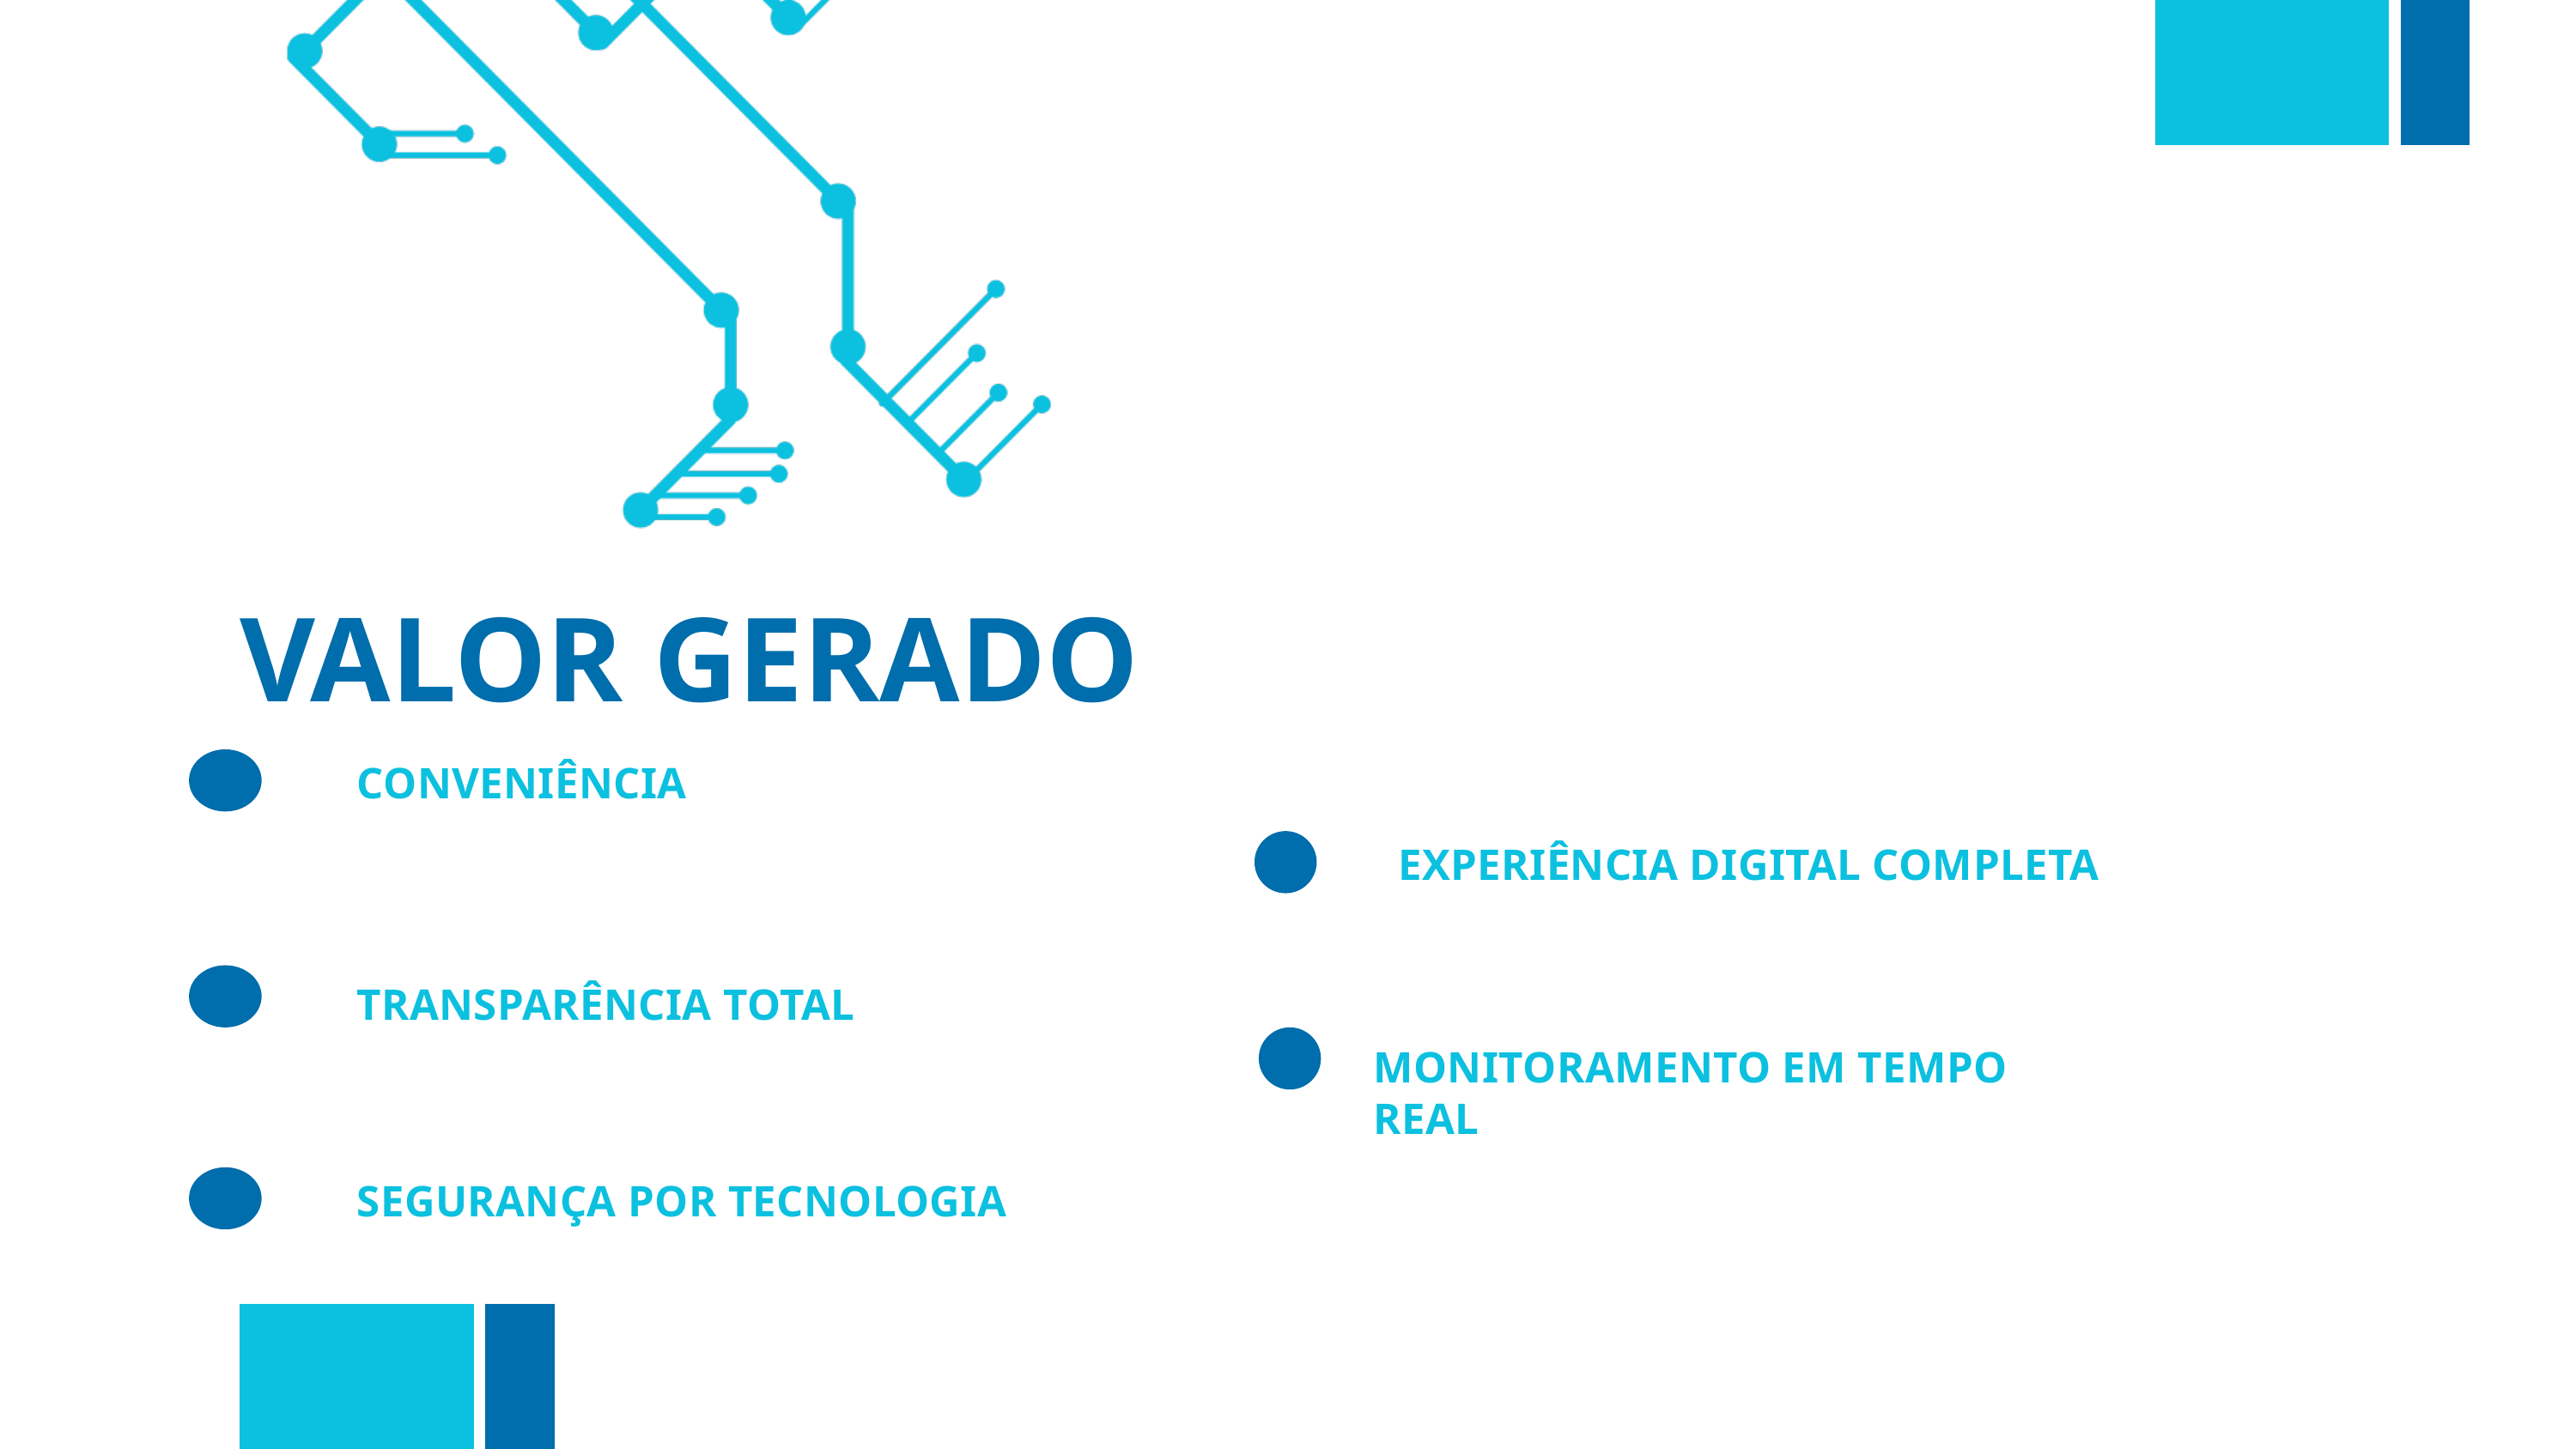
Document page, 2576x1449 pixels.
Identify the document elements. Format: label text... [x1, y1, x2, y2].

text_box [200, 0, 1052, 530]
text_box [188, 749, 262, 812]
text_box SEGURANÇA POR TECNOLOGIA [356, 1173, 1052, 1225]
text_box TRANSPARÊNCIA TOTAL [356, 977, 878, 1029]
text_box CONVENIÊNCIA [356, 755, 909, 808]
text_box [2400, 0, 2470, 145]
text_box VALOR GERADO [240, 583, 1309, 725]
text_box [1258, 1027, 1321, 1090]
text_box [188, 1167, 262, 1230]
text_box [188, 965, 262, 1028]
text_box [2154, 0, 2390, 145]
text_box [239, 1303, 474, 1449]
text_box EXPERIÊNCIA DIGITAL COMPLETA [1398, 837, 2123, 889]
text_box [1254, 830, 1317, 894]
text_box MONITORAMENTO EM TEMPO REAL [1373, 1039, 2123, 1143]
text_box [485, 1303, 555, 1449]
